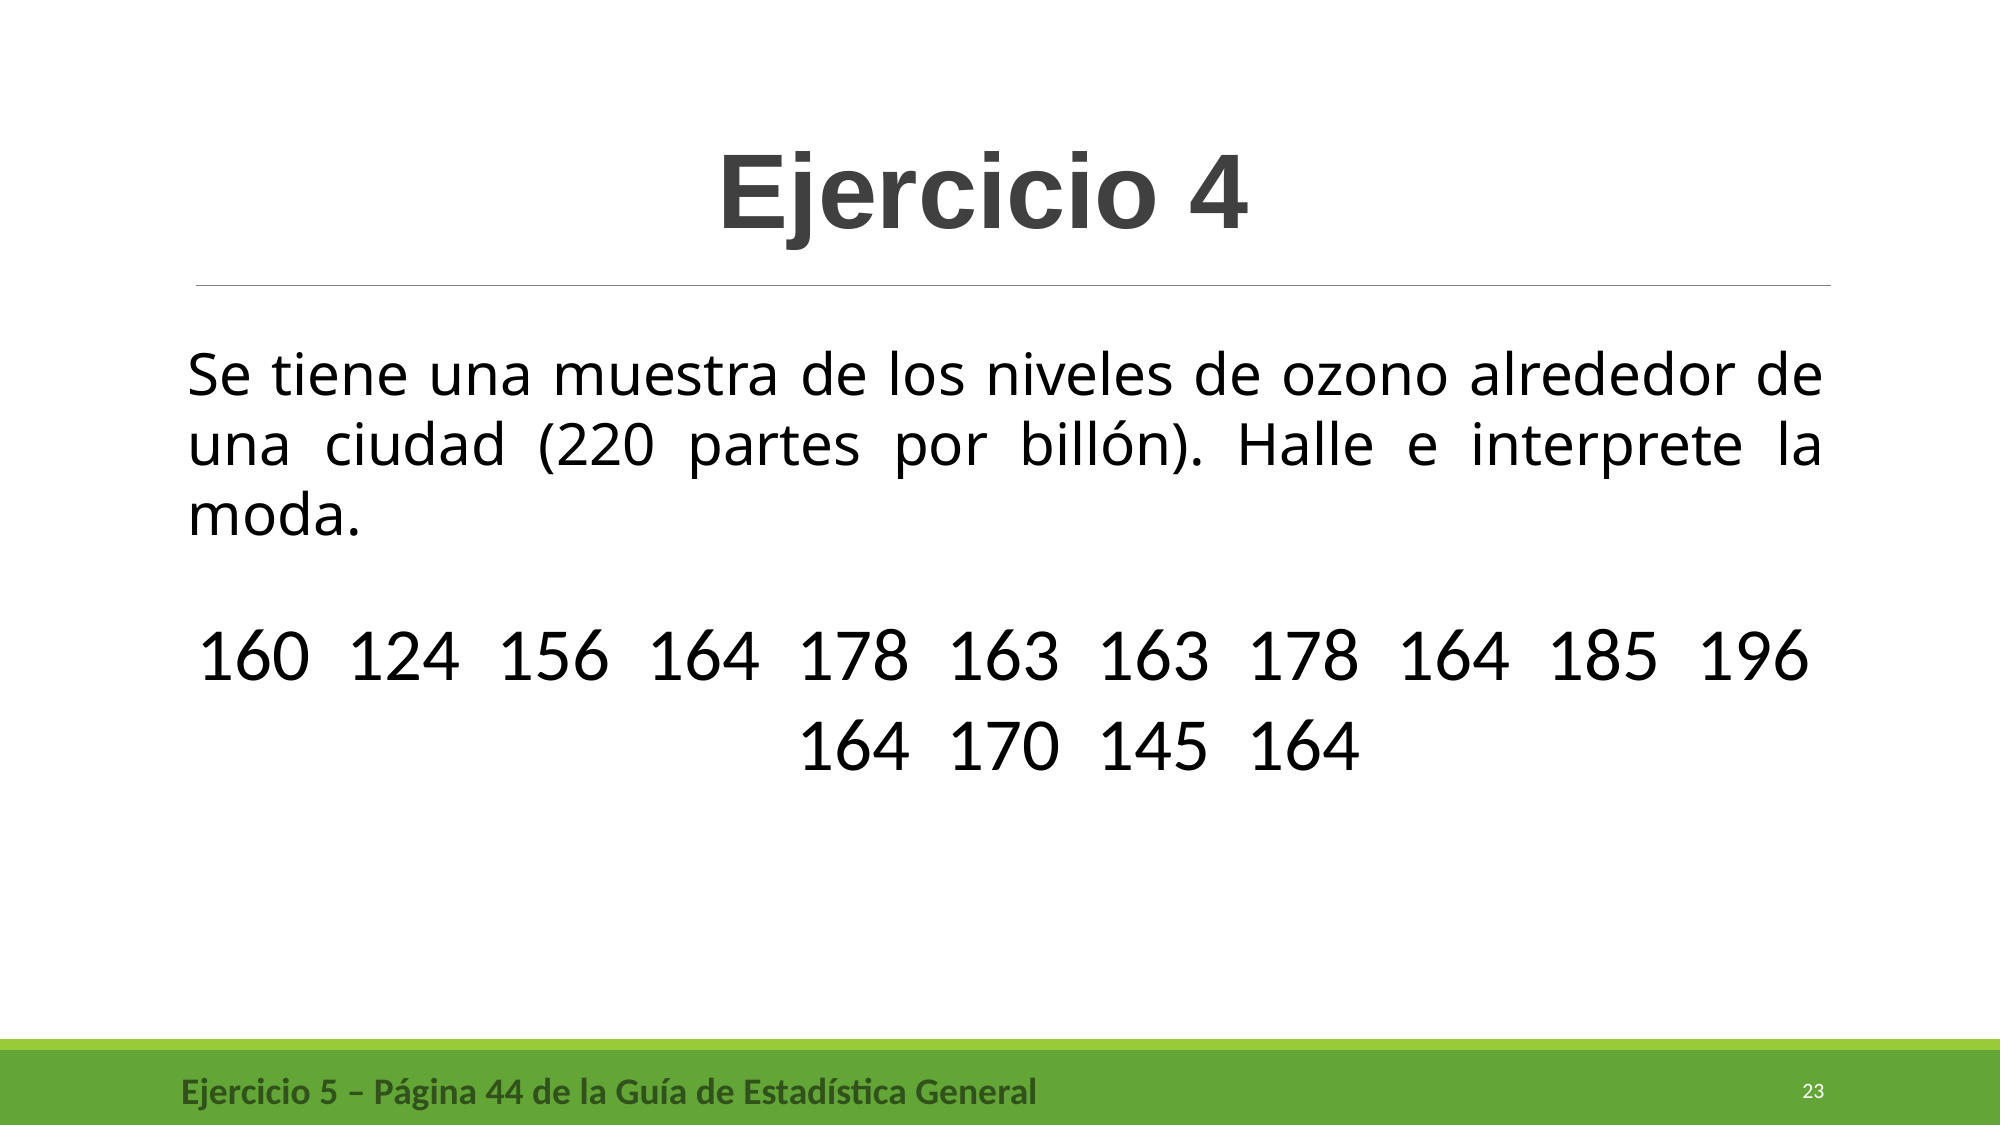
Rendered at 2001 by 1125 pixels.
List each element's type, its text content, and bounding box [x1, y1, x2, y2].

text_box Ejercicio 4 [211, 129, 1732, 263]
text_box Se tiene una muestra de los niveles de ozono alrededor de una ciudad (220 partes por billón). Halle e interprete la moda. [173, 329, 1840, 555]
slide_number 23 [1624, 1059, 1840, 1120]
text_box 160 124 156 164 178 163 163 178 164 185 196 164 170 145 164 [170, 597, 1837, 793]
text_box Ejercicio 5 – Página 44 de la Guía de Estadística General [159, 1058, 1060, 1121]
